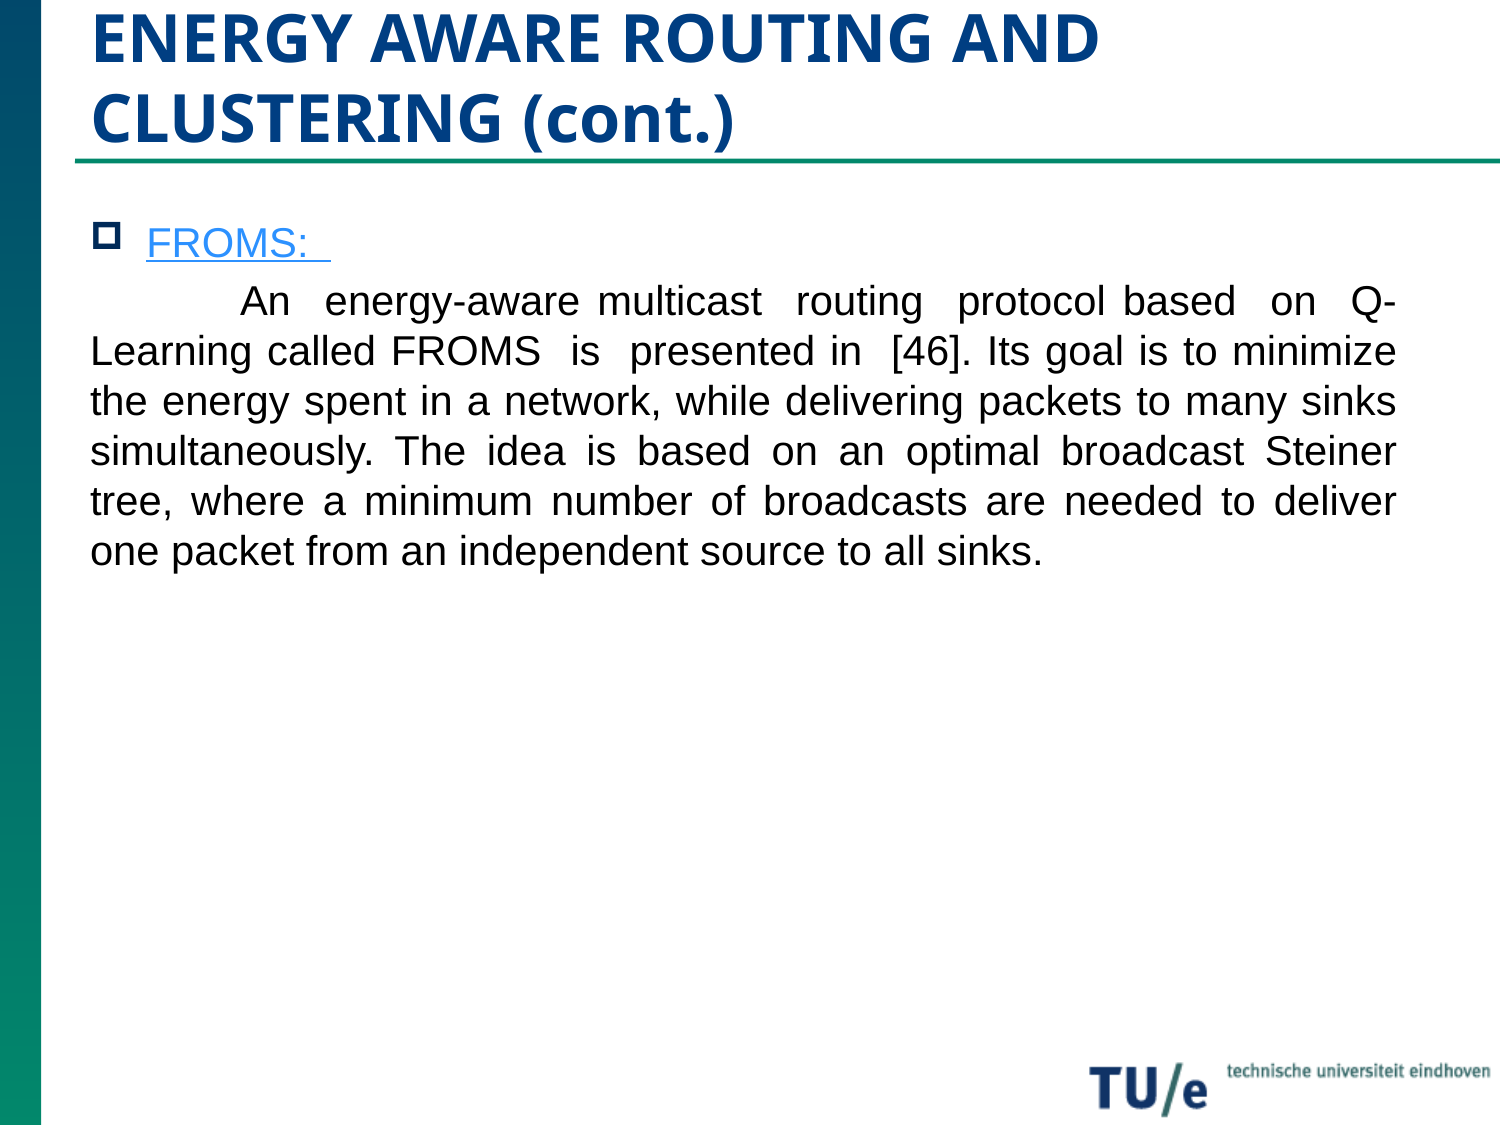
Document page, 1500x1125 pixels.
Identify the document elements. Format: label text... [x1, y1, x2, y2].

picture [1080, 1042, 1495, 1125]
title ENERGY AWARE ROUTING AND CLUSTERING (cont.) [74, 137, 1468, 244]
list FROMS: An energy-aware multicast routing protocol based on Q-Learning called FROMS is presented in [46]. Its goal is to minimize the energy spent in a network, while delivering packets to many sinks simultaneously. The idea is based on an optimal broadcast Steiner tree, where a minimum number of broadcasts are needed to deliver one packet from an independent source to all sinks. [74, 207, 1414, 1036]
